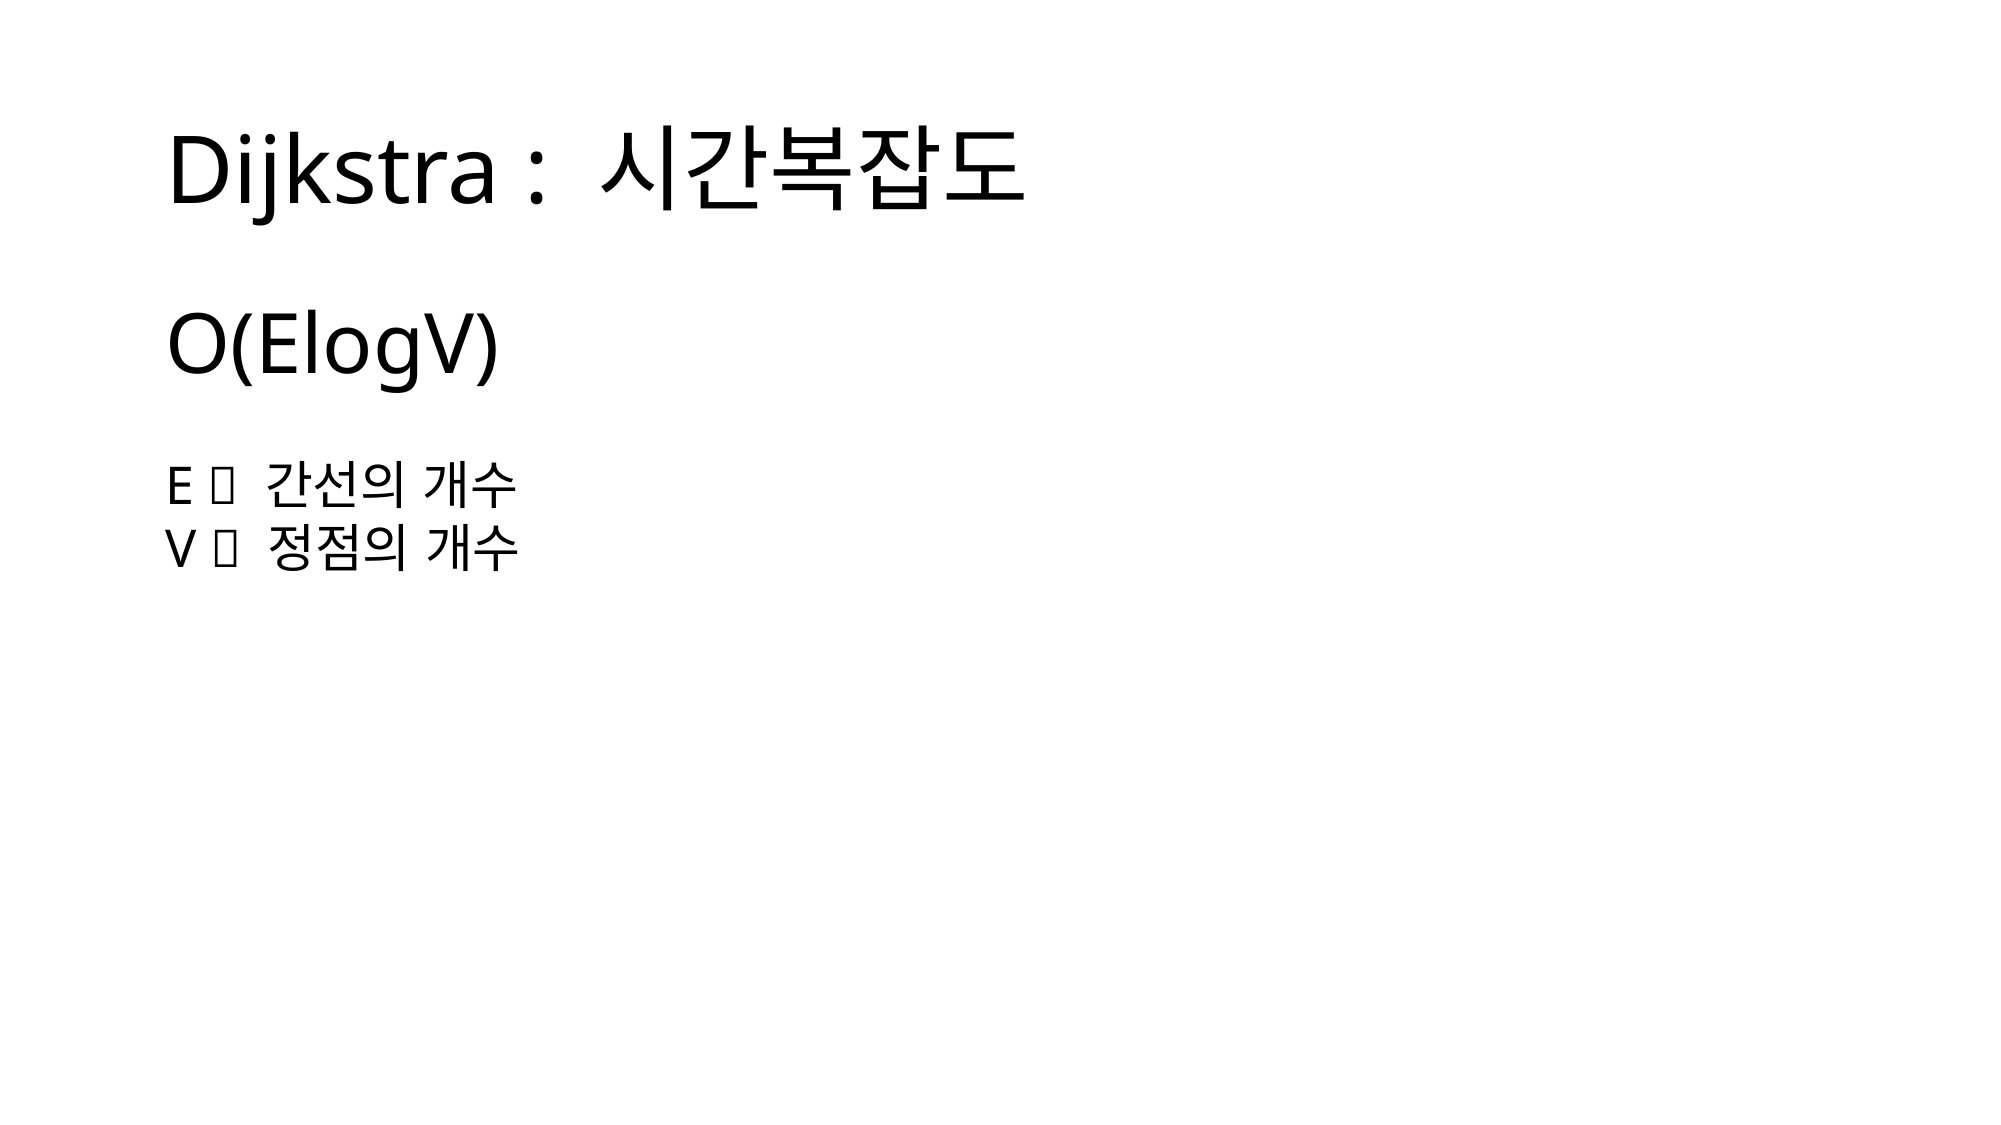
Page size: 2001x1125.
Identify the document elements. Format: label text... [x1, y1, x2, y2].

text_box O(ElogV) E  간선의 개수 V  정점의 개수 [150, 282, 1759, 586]
text_box Dijkstra : 시간복잡도 [150, 102, 1850, 230]
